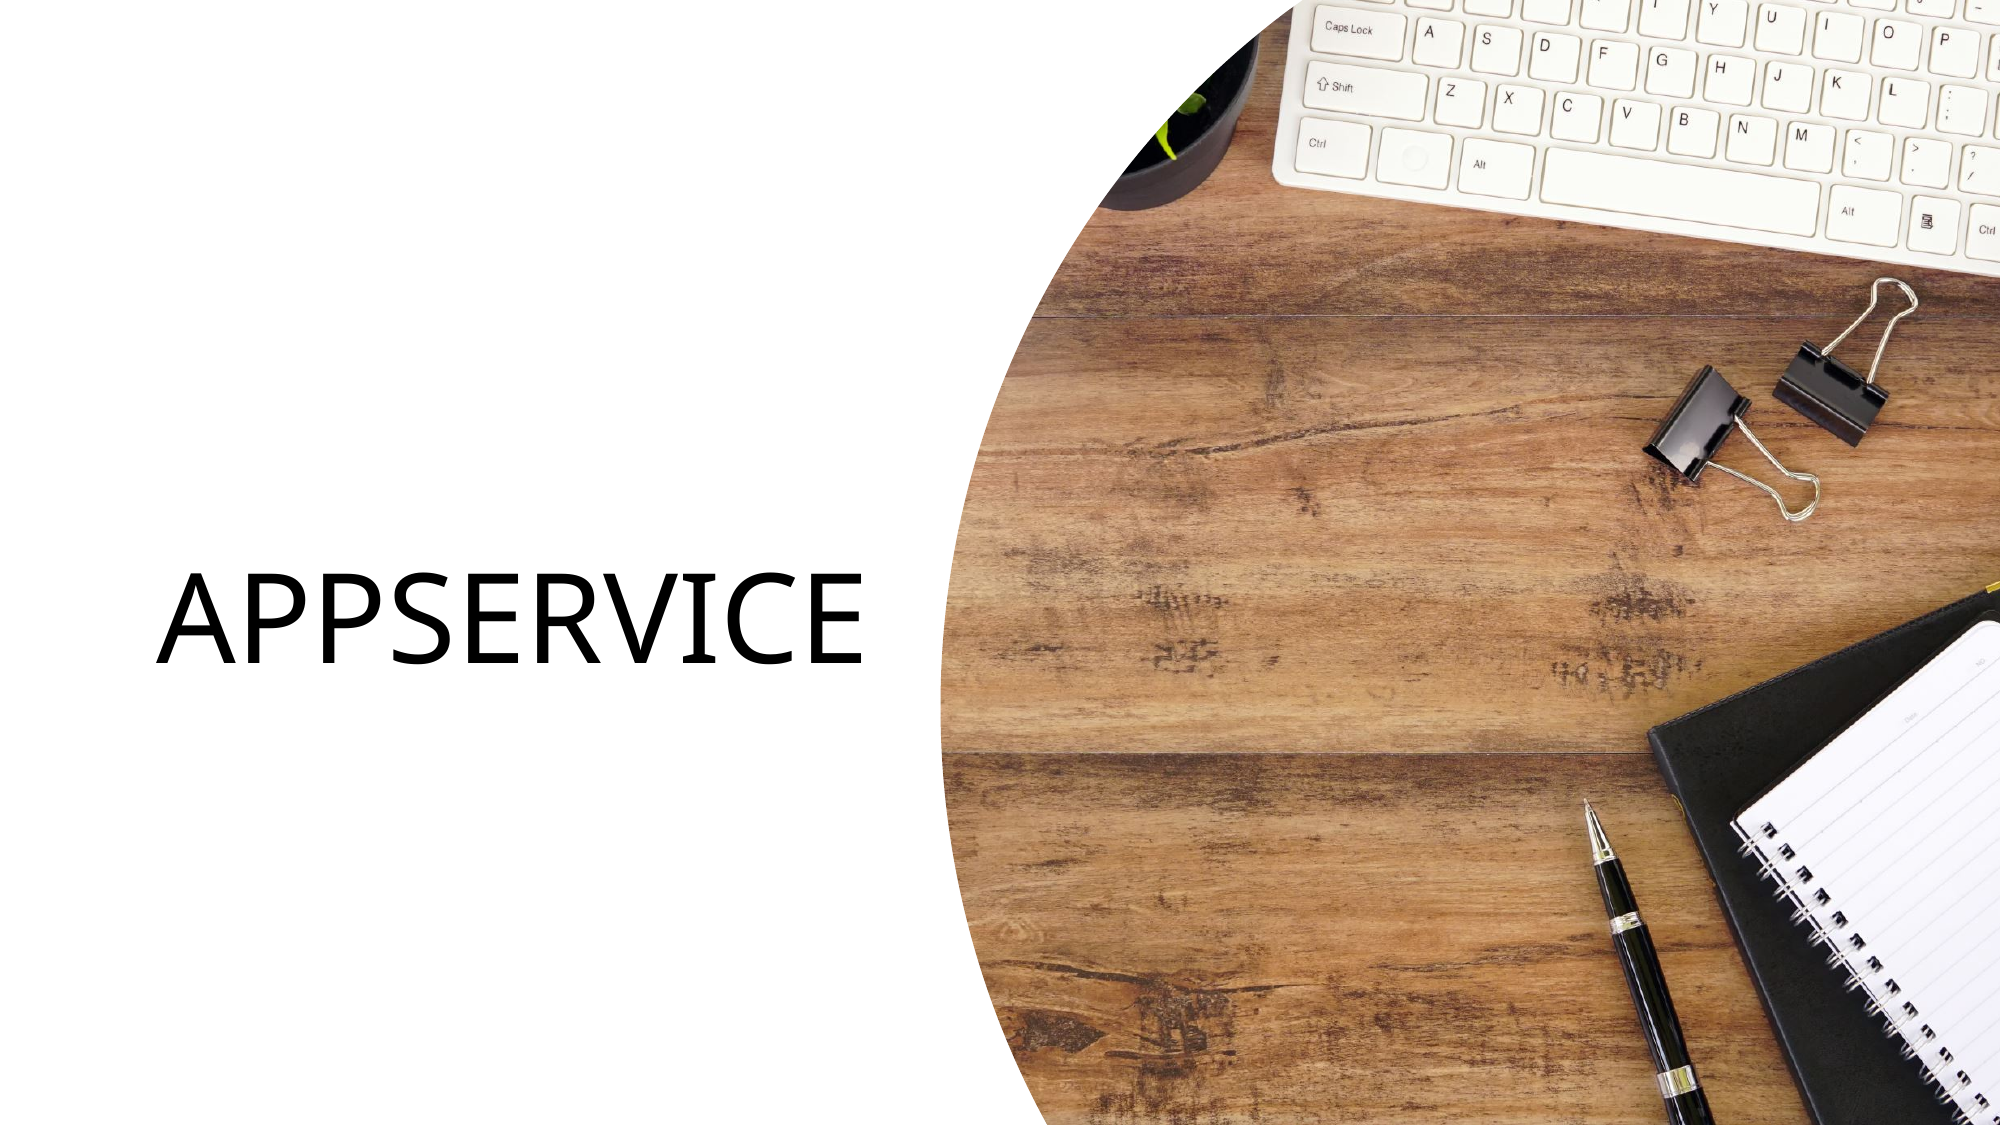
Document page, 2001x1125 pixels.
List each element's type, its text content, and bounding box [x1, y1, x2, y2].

title APPSERVICE [141, 484, 917, 699]
picture [940, 0, 2000, 1125]
